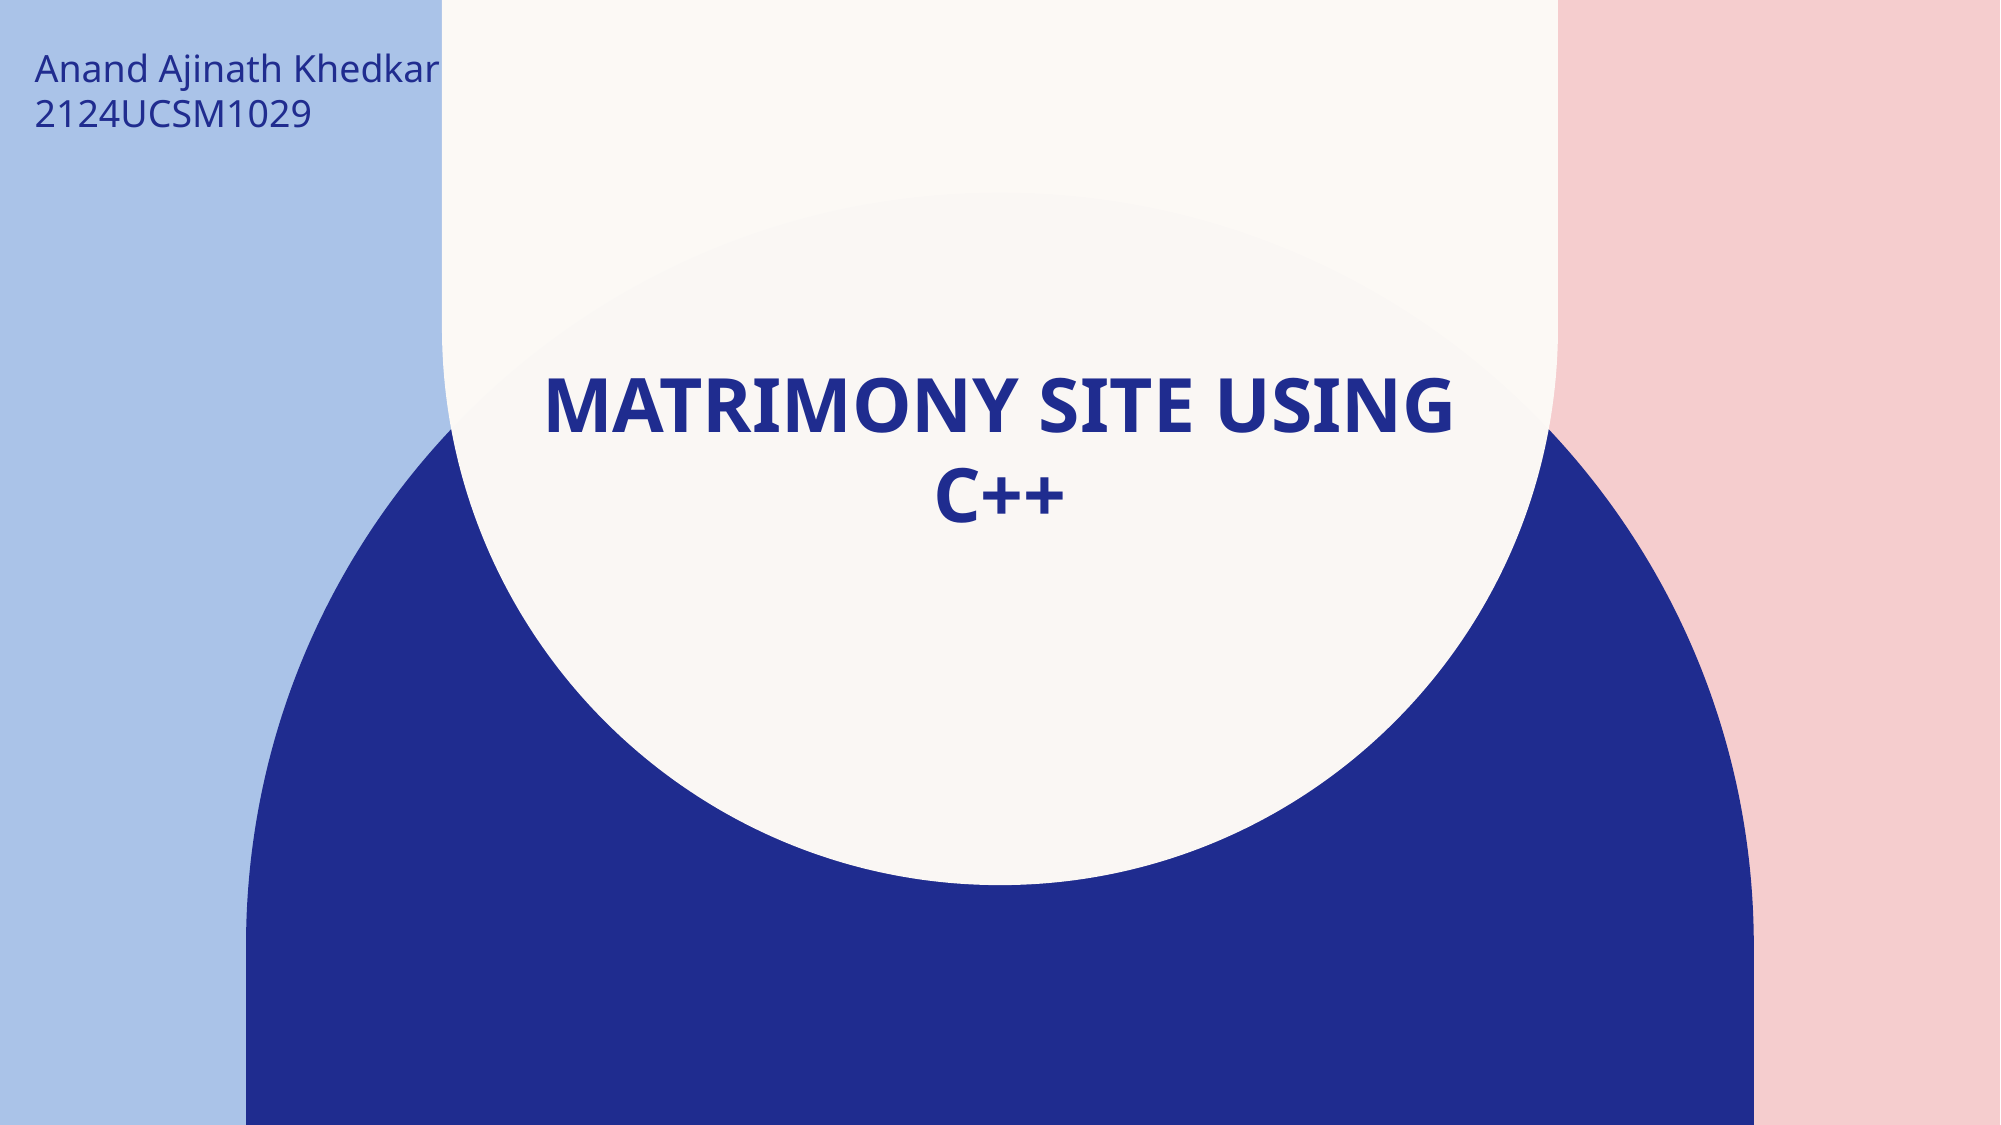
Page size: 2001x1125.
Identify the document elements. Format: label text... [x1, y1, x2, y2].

text_box Anand Ajinath Khedkar 2124UCSM1029 [19, 37, 499, 143]
title MATRIMONY SITE USING C++ [475, 132, 1525, 762]
